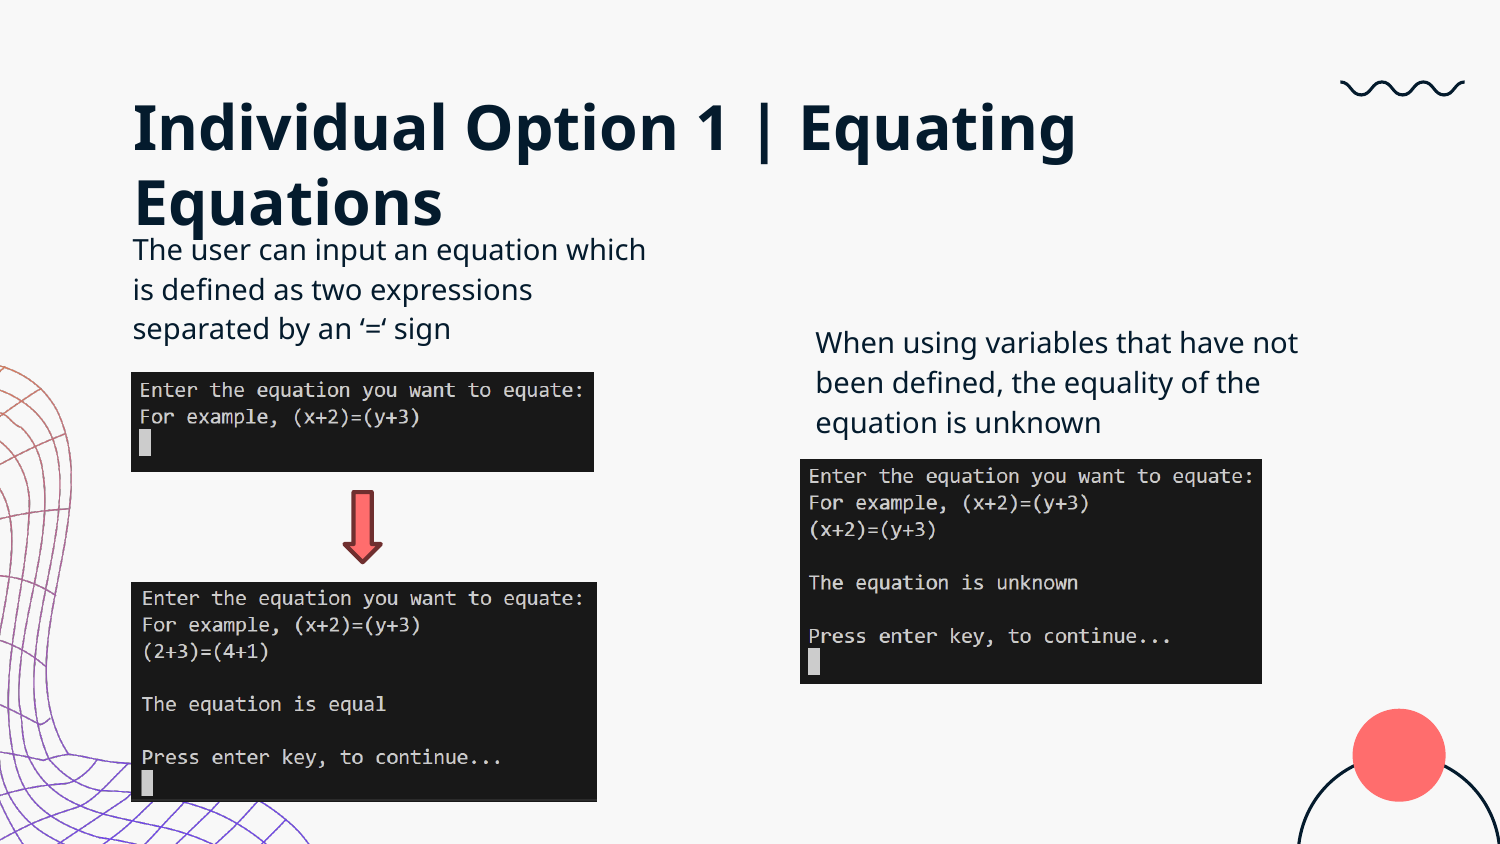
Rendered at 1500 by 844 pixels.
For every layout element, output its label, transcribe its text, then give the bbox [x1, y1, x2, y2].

text_box [1352, 708, 1446, 802]
title Individual Option 1 | Equating Equations [118, 72, 1382, 167]
picture [800, 458, 1262, 684]
text_box [342, 490, 383, 565]
picture [0, 337, 597, 844]
subtitle When using variables that have not been defined, the equality of the equation is unknown [800, 304, 1362, 639]
subtitle The user can input an equation which is defined as two expressions separated by an ‘=‘ sign [117, 211, 679, 359]
